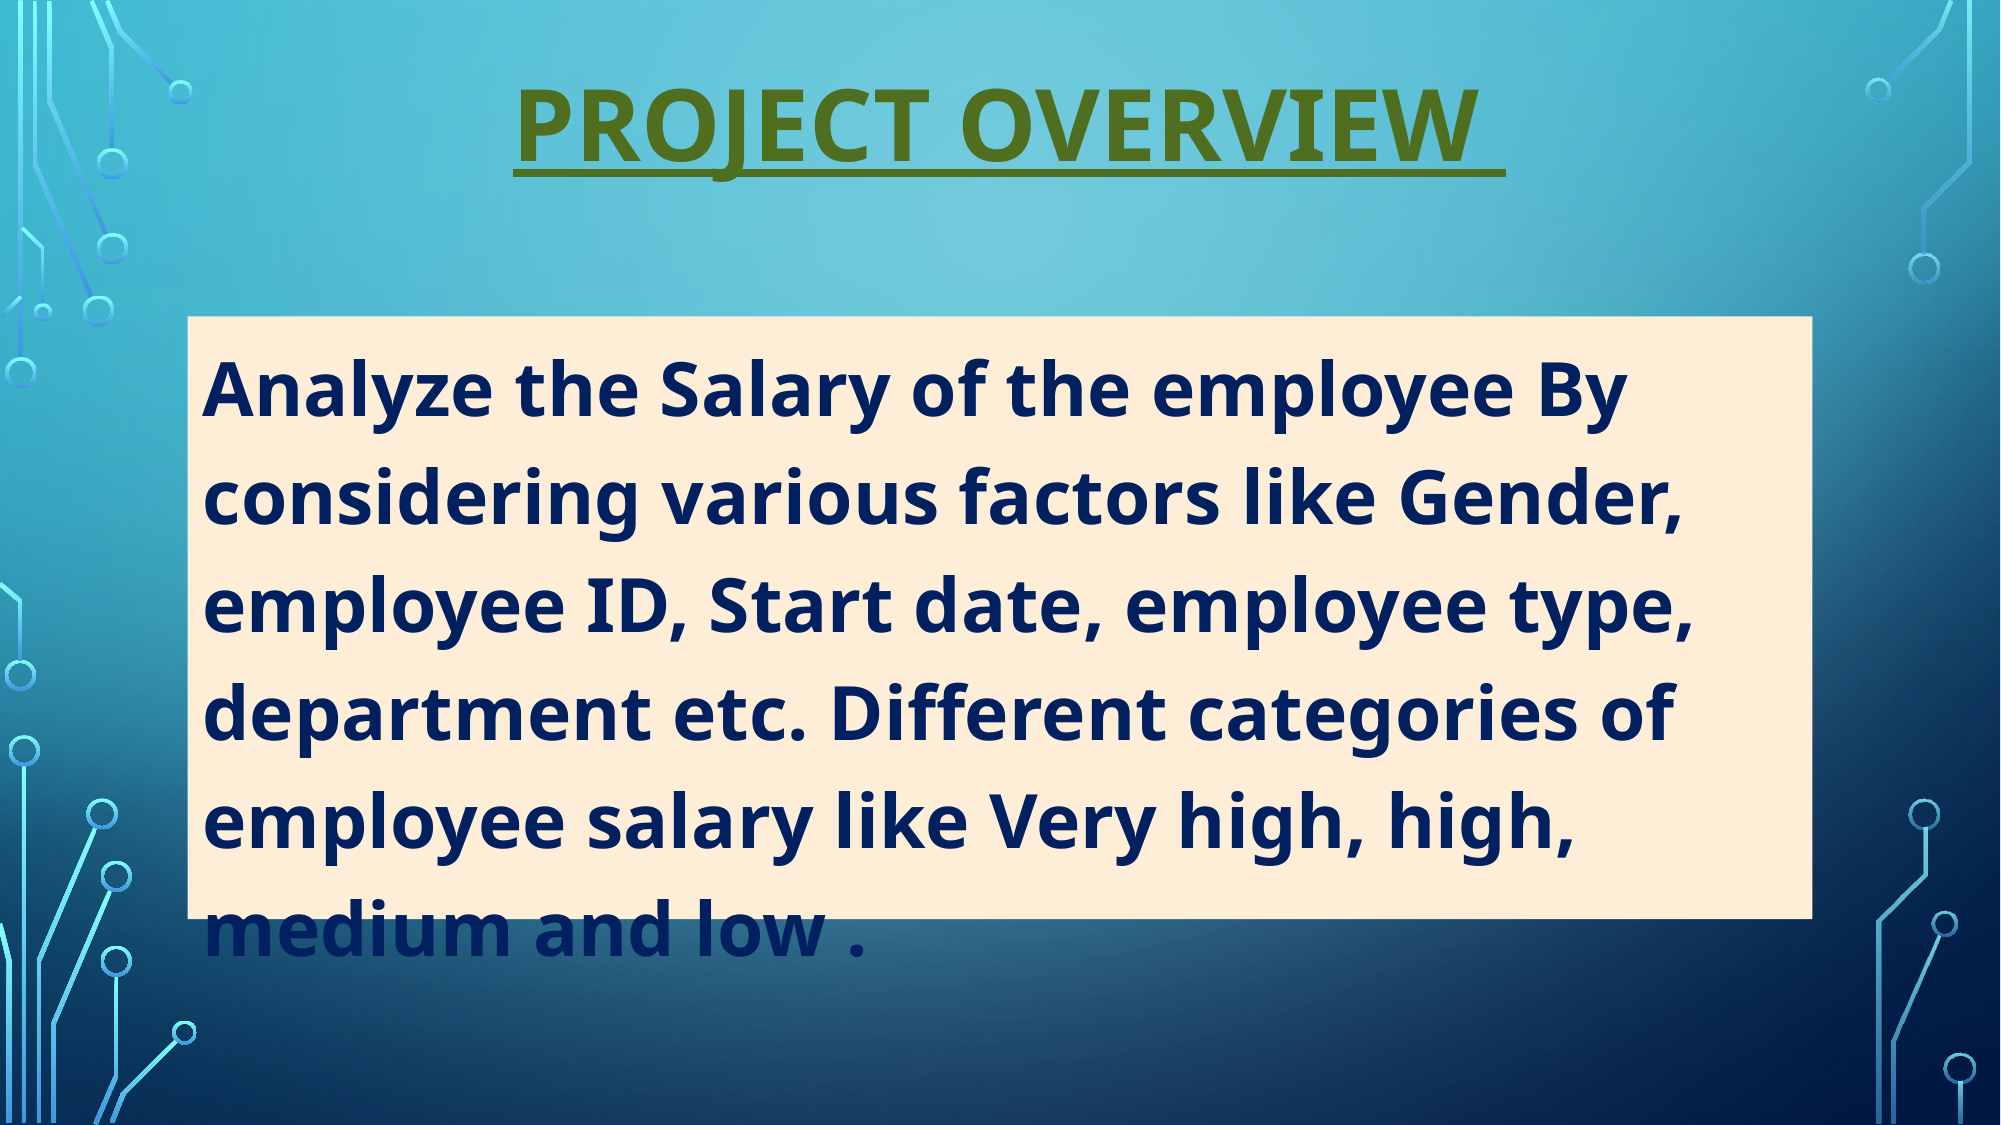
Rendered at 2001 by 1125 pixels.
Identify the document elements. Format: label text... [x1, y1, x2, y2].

list Analyze the Salary of the employee By considering various factors like Gender, employee ID, Start date, employee type, department etc. Different categories of employee salary like Very high, high, medium and low . [187, 316, 1813, 920]
title Project overview [497, 0, 2000, 286]
